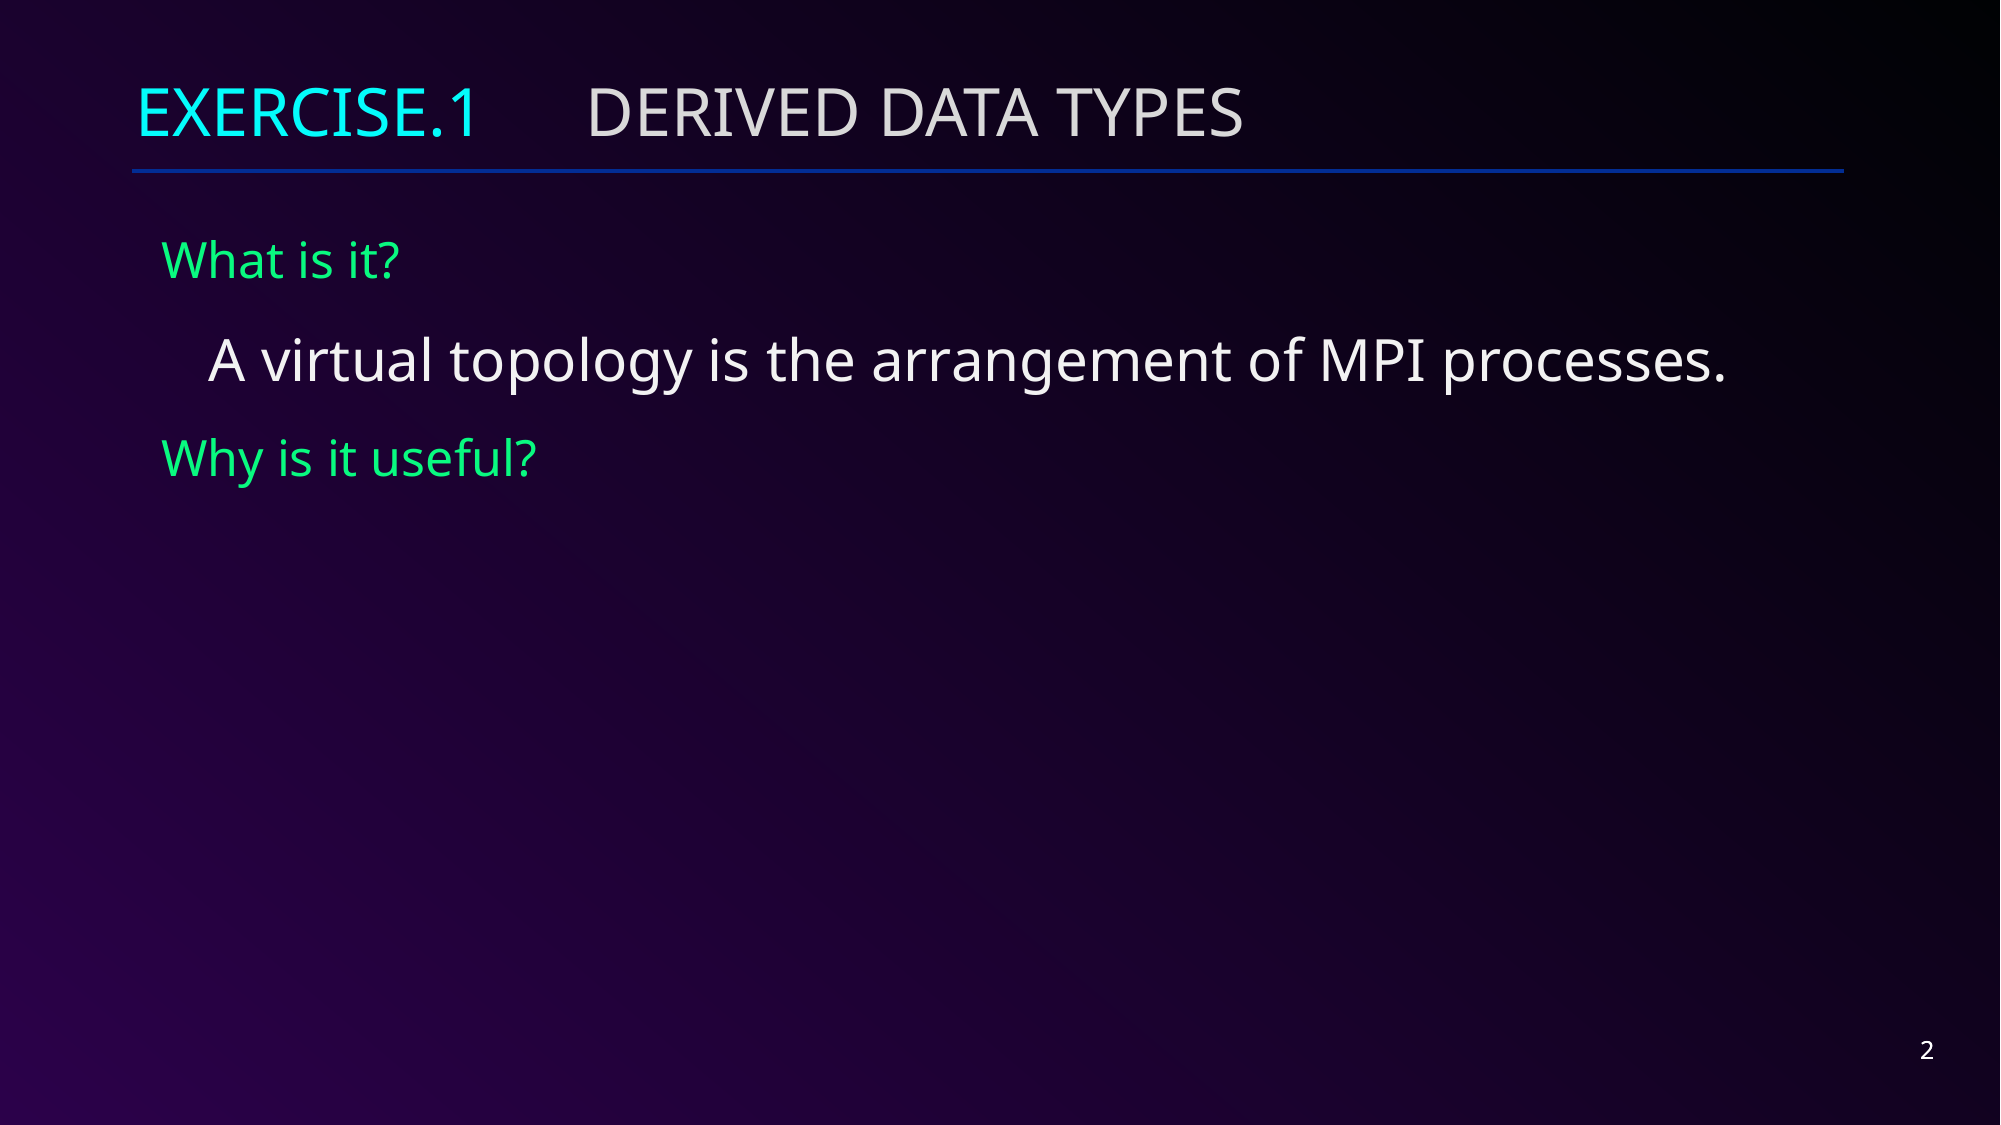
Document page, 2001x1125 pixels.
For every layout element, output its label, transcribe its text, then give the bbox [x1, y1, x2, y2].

text_box What is it? A virtual topology is the arrangement of MPI processes. Why is it useful? [99, 209, 1950, 1100]
title Exercise.1 Derived Data Types [120, 0, 1846, 159]
text_box [155, 16, 1552, 209]
